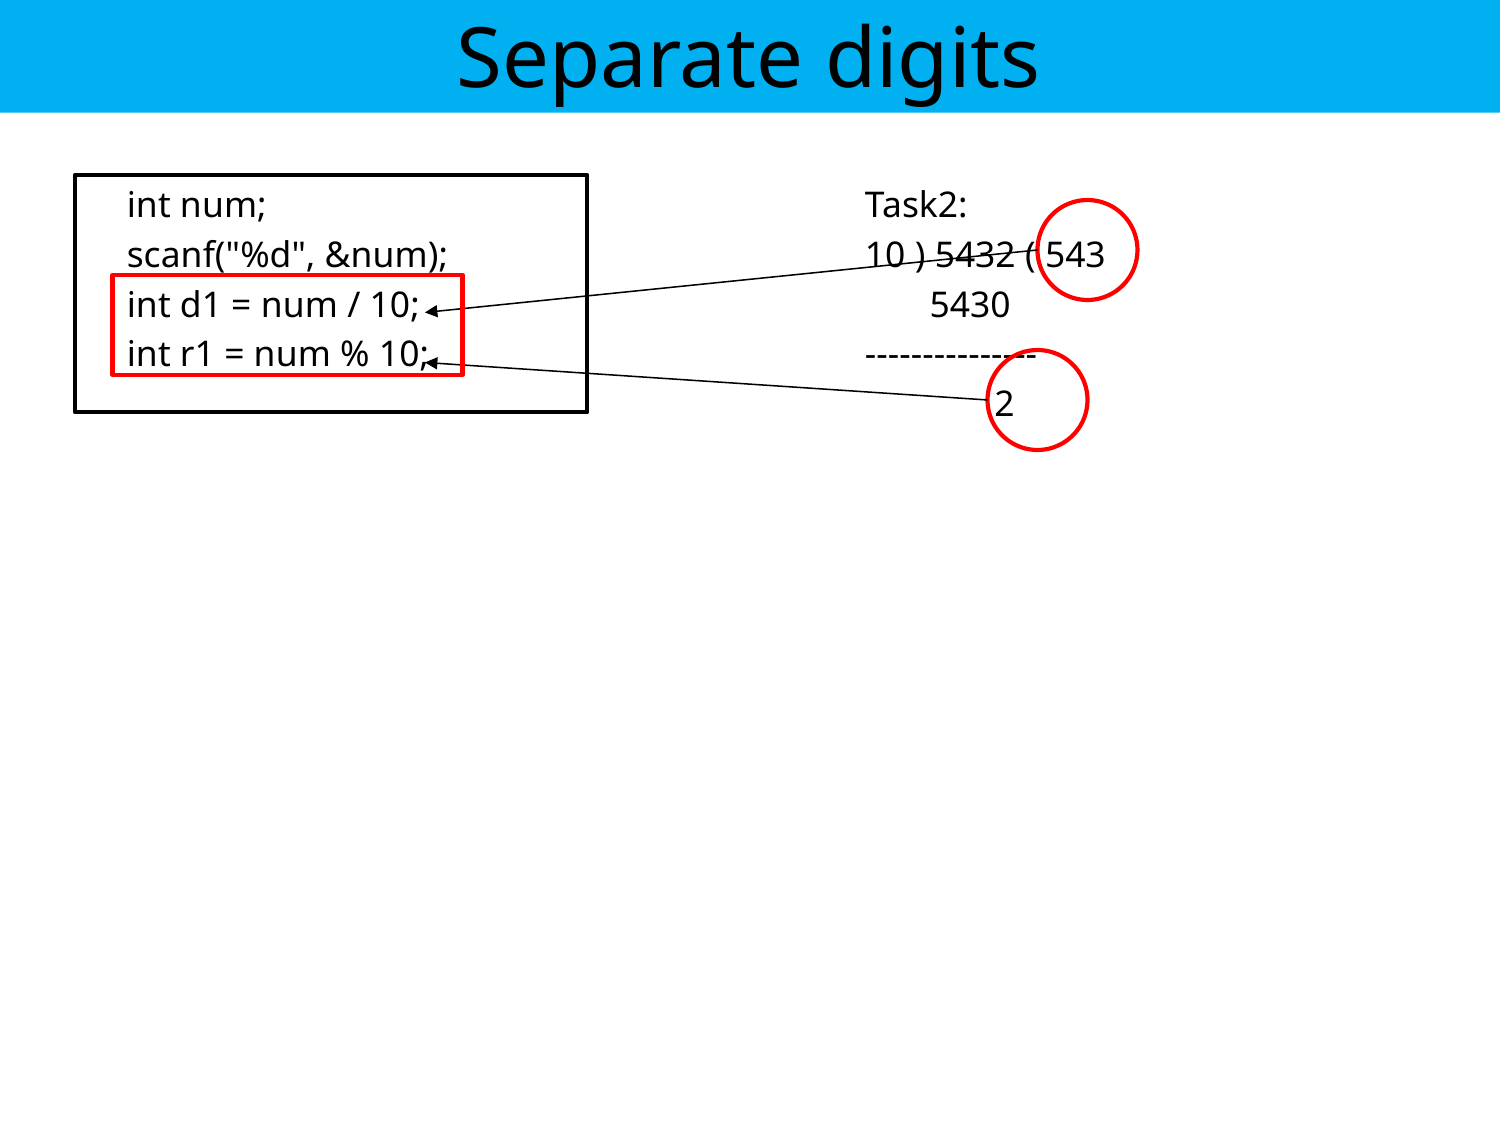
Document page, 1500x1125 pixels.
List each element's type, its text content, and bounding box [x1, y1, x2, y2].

text_box [1035, 197, 1140, 303]
text_box Separate digits [0, 0, 1500, 113]
text_box int num; scanf("%d", &num); int d1 = num / 10; int r1 = num % 10; [73, 173, 589, 414]
text_box Task2: 10 ) 5432 ( 543 5430 --------------- 2 [848, 173, 1364, 977]
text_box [424, 249, 1038, 313]
text_box [110, 273, 465, 377]
text_box [986, 347, 1090, 453]
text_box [424, 362, 988, 401]
